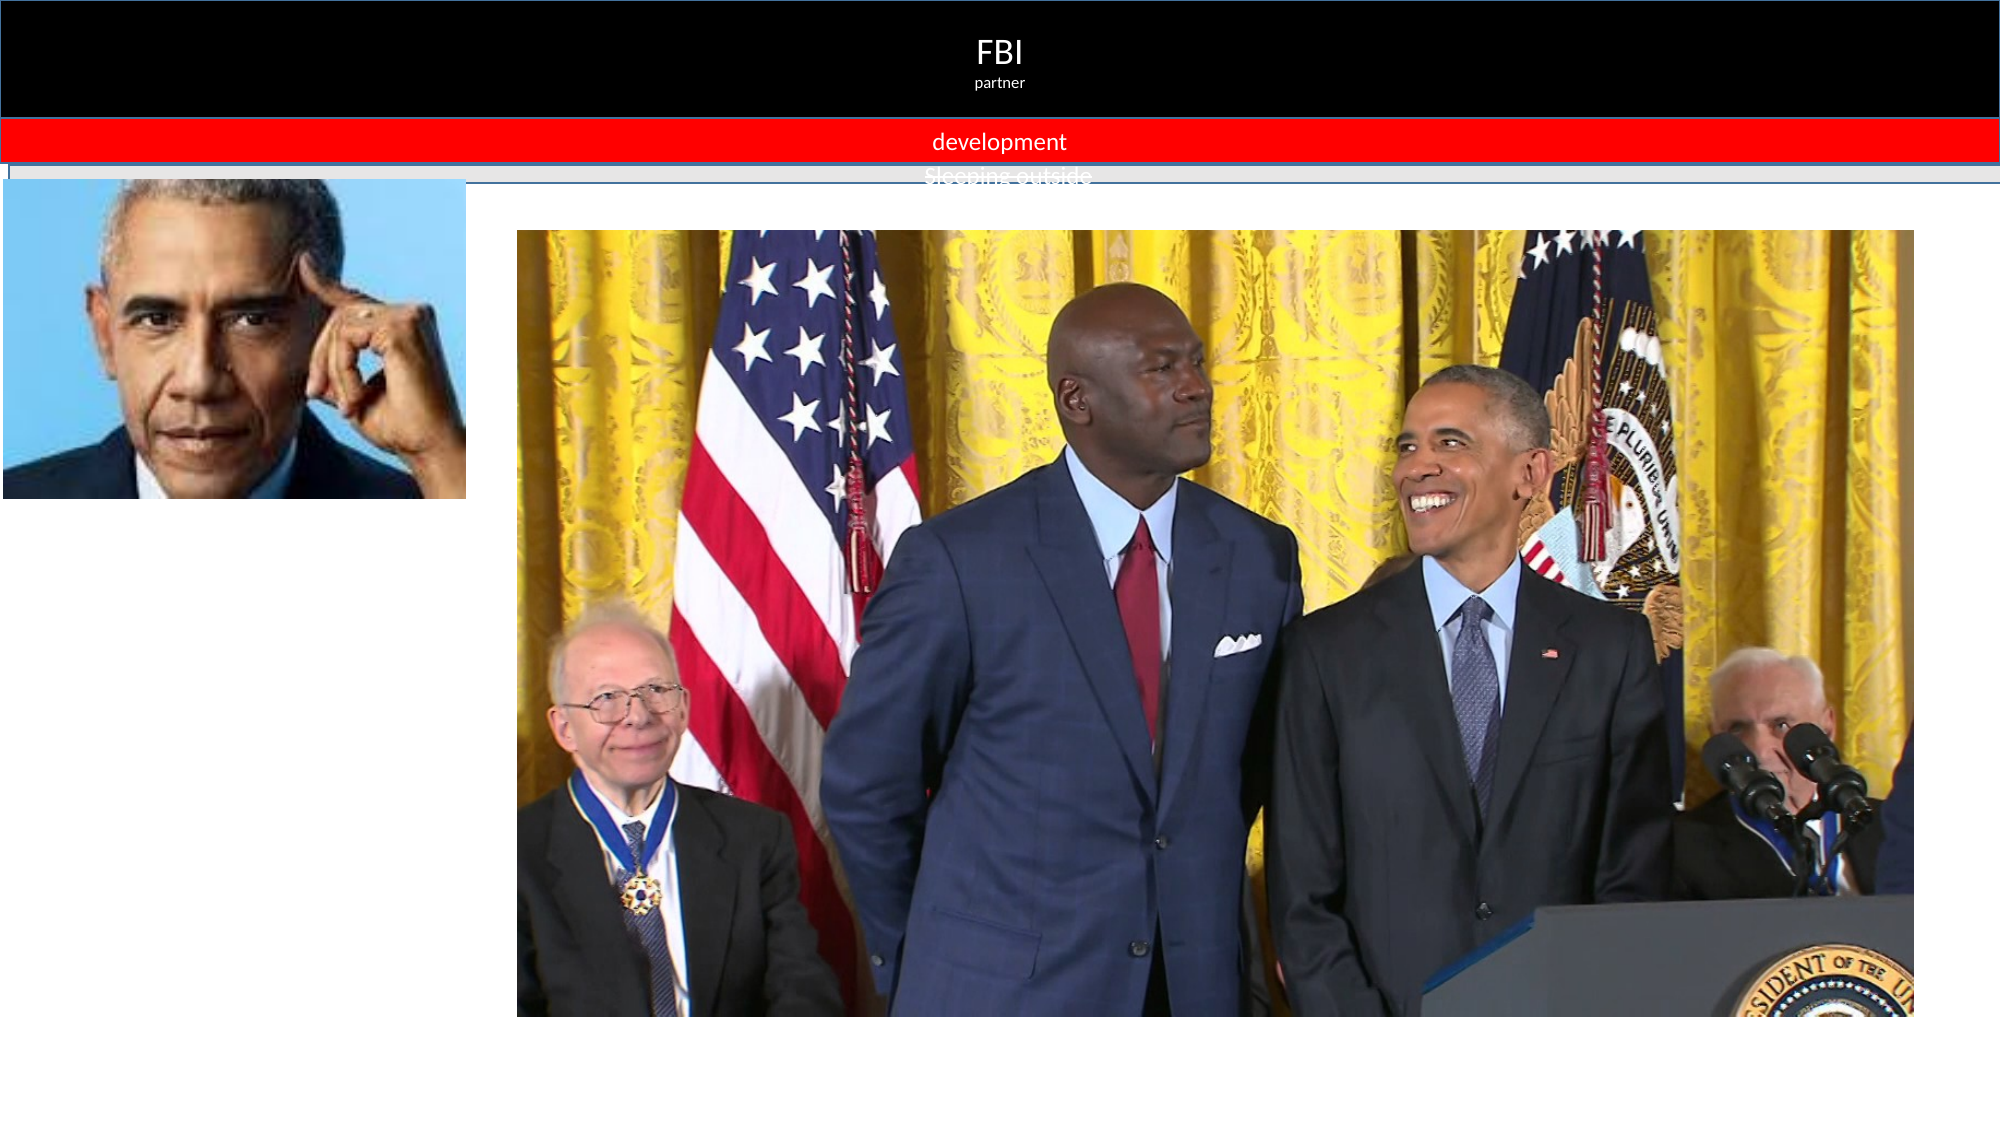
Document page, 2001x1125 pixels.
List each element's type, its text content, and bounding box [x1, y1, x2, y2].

text_box Sleeping outside [8, 164, 2000, 184]
text_box FBI partner [0, 0, 2000, 117]
picture [3, 179, 466, 499]
text_box development [0, 117, 2000, 164]
picture [517, 230, 1914, 1017]
